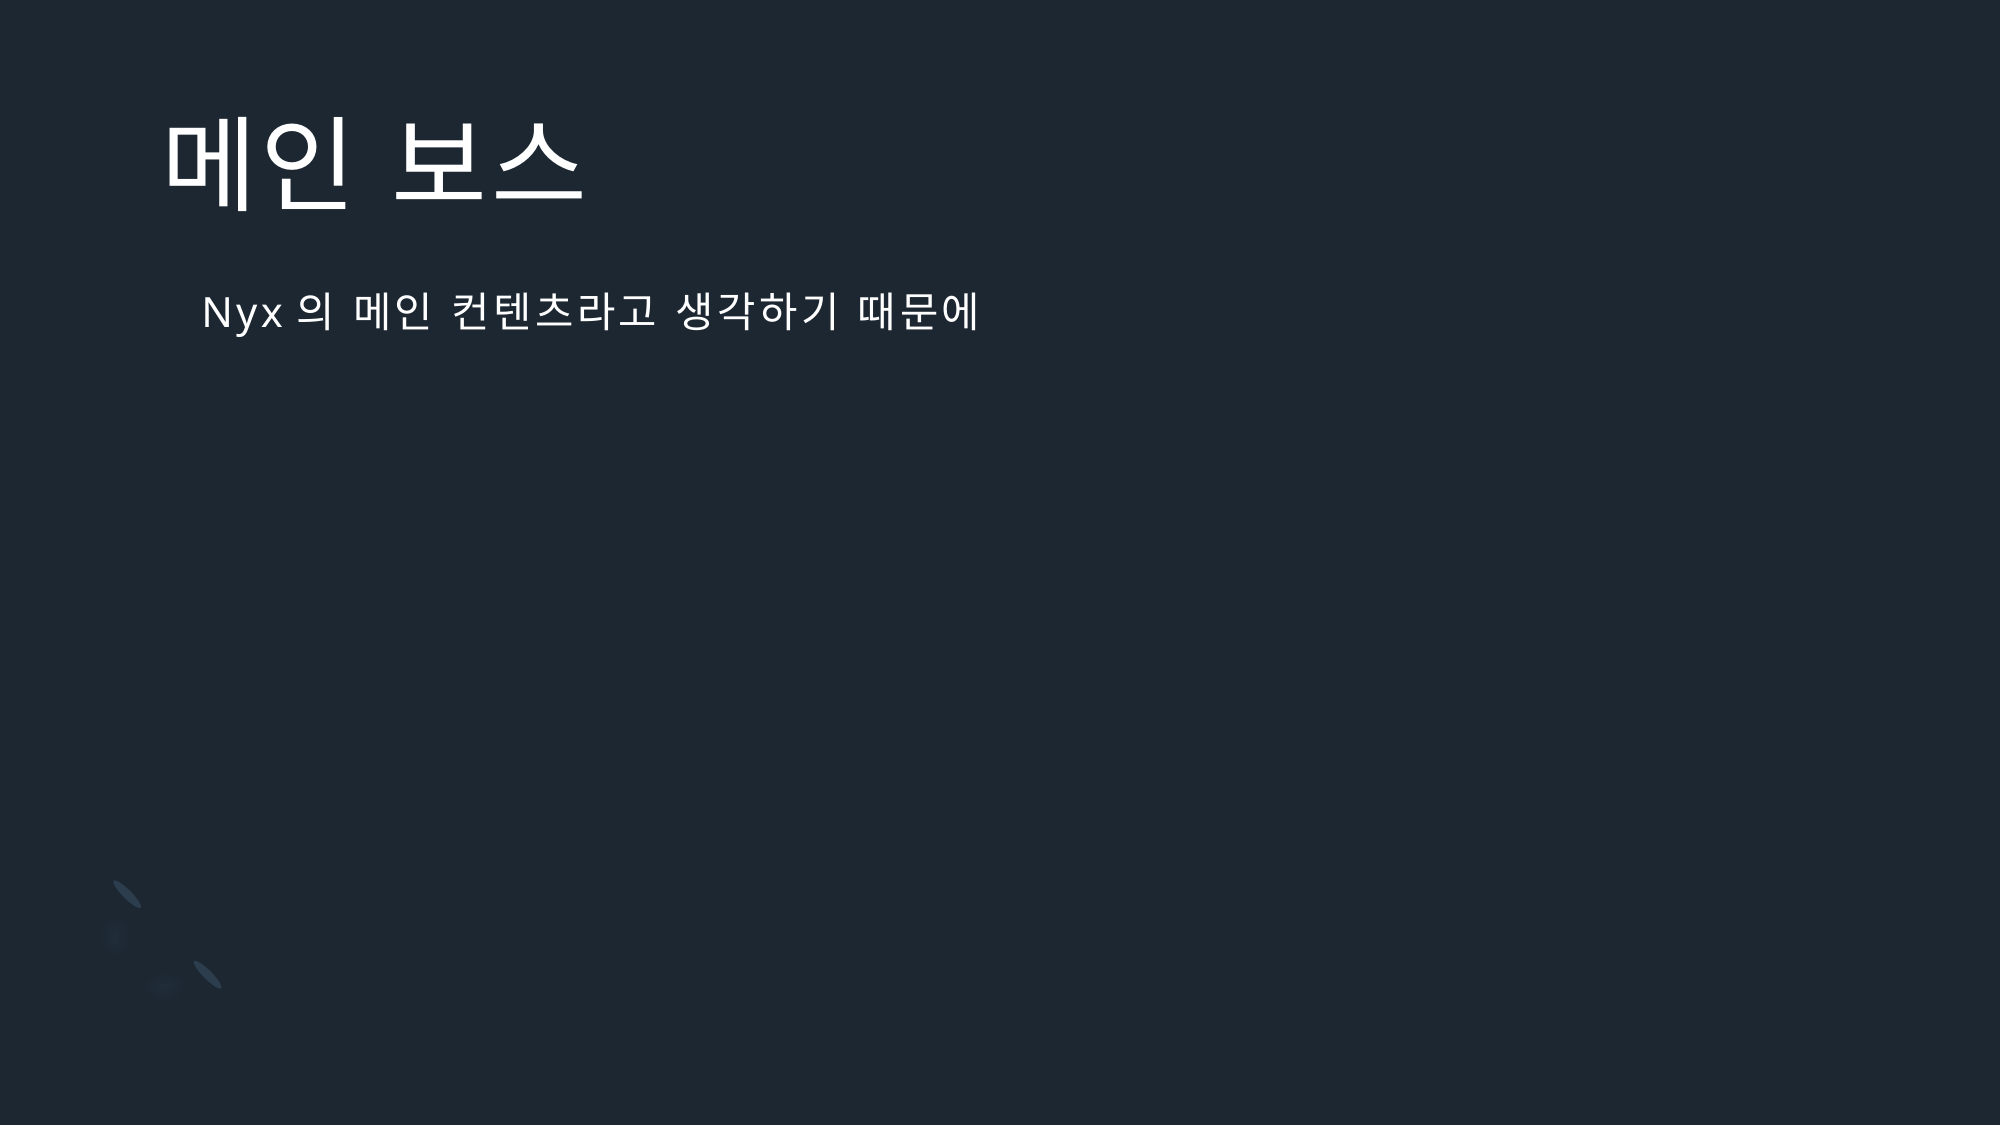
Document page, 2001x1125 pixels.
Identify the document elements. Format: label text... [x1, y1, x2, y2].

title Nyx의 메인 컨텐츠라고 생각하기 때문에 [201, 280, 1921, 943]
text_box 메인 보스 [160, 86, 1591, 228]
